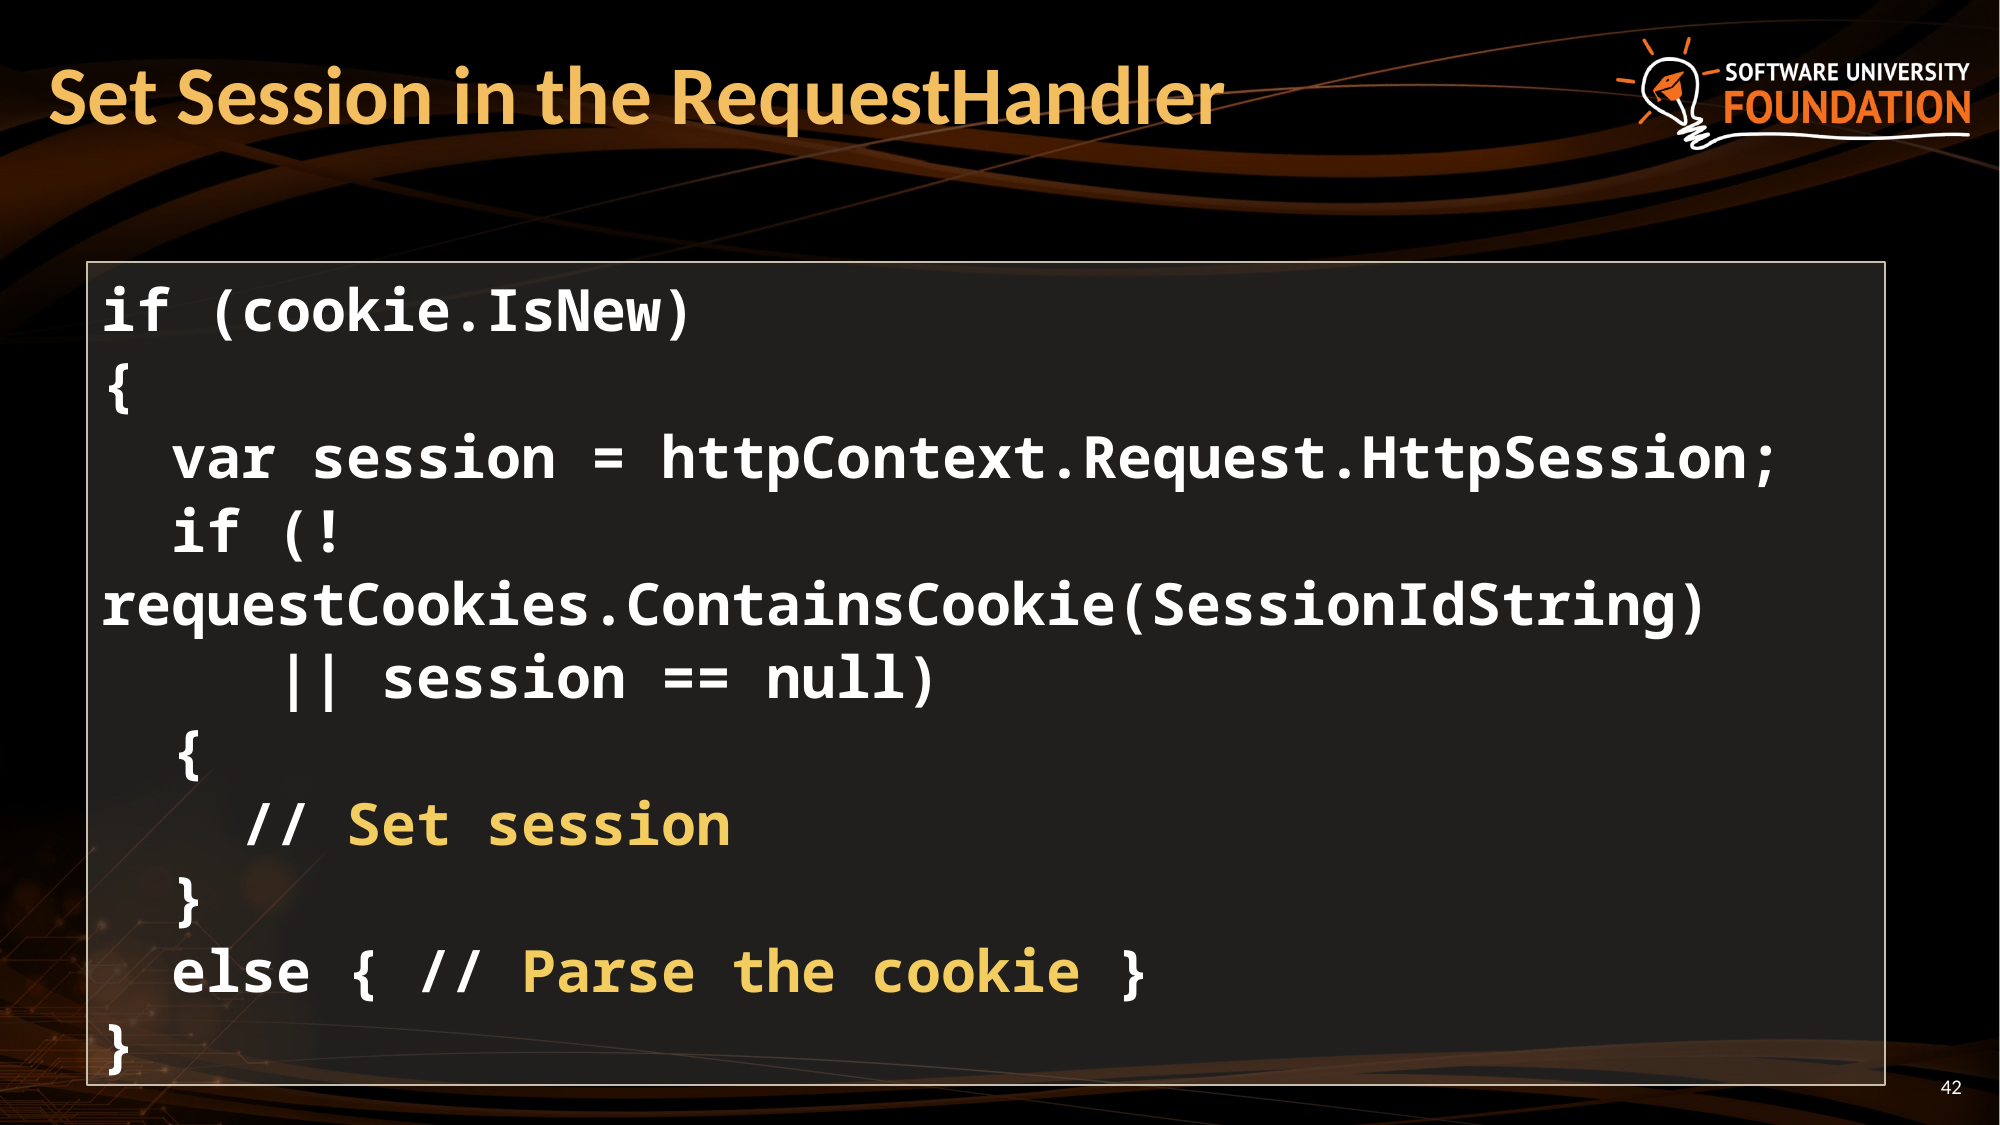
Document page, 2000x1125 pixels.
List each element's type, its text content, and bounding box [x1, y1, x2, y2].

text_box if (cookie.IsNew) { var session = httpContext.Request.HttpSession; if (!requestCookies.ContainsCookie(SessionIdString) || session == null) { // Set session } else { // Parse the cookie } } [87, 262, 1885, 1086]
slide_number 42 [1897, 1070, 1968, 1103]
title Set Session in the RequestHandler [30, 6, 1602, 189]
picture [0, 0, 2000, 1125]
